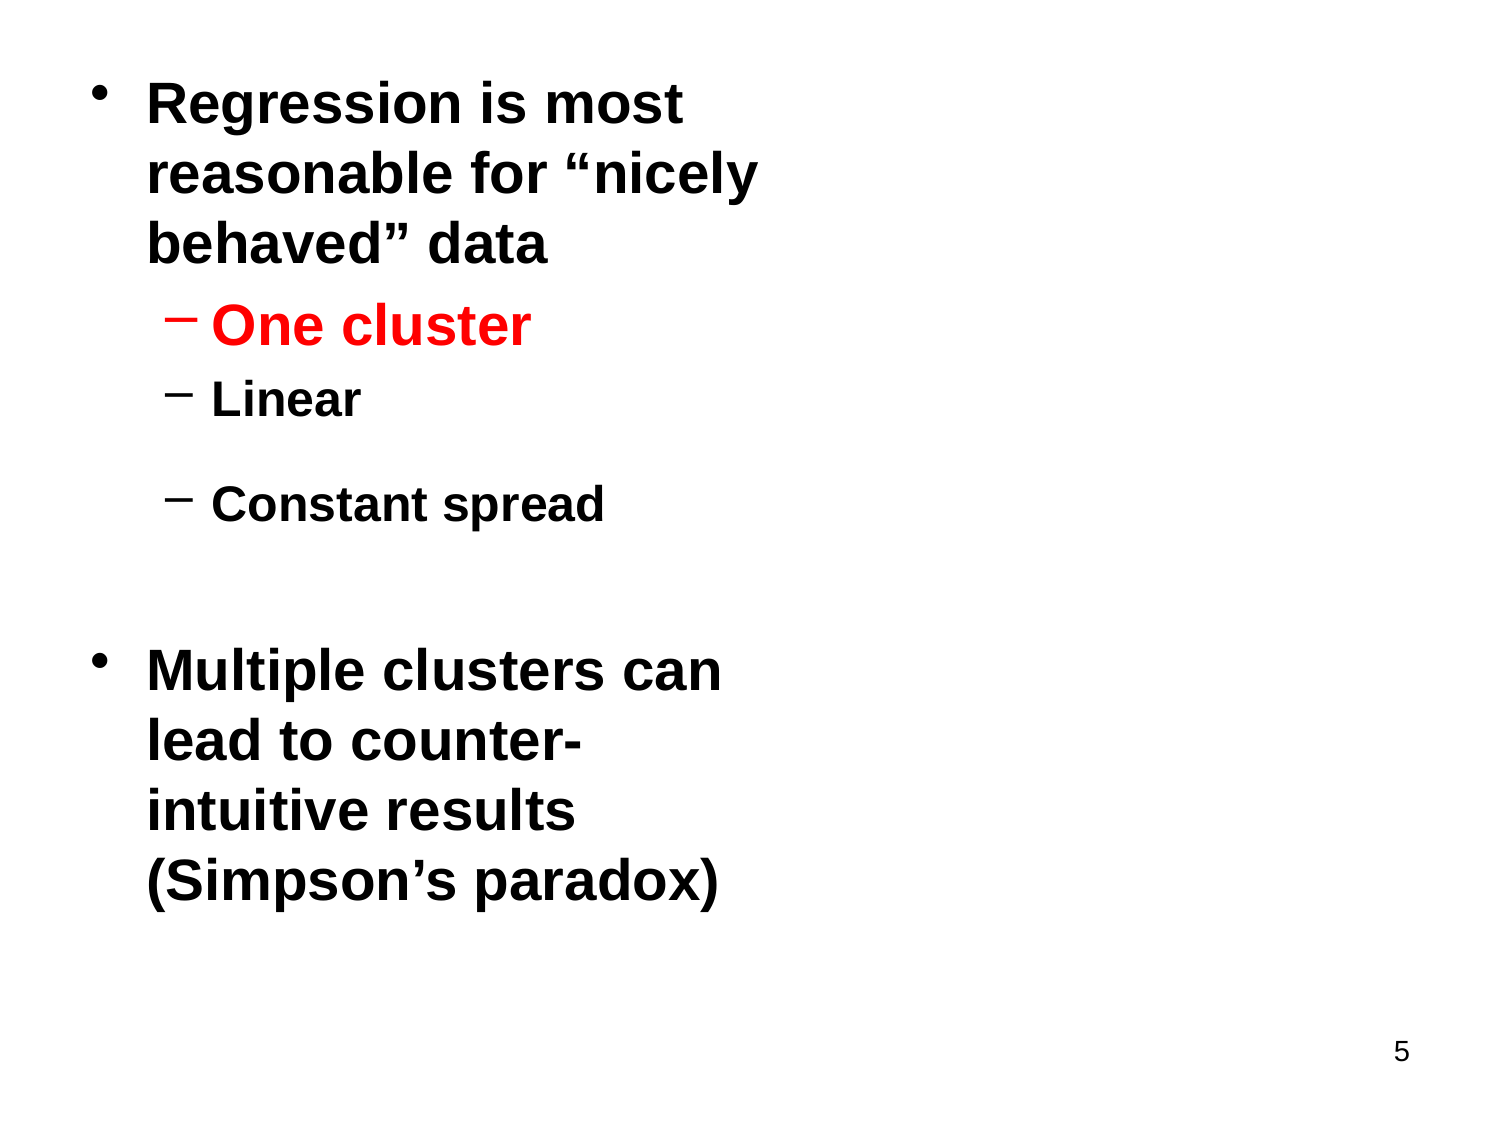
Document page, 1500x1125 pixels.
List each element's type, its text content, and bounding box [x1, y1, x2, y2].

list Regression is most reasonable for “nicely behaved” data One cluster Linear Constant spread Multiple clusters can lead to counter-intuitive results (Simpson’s paradox) [75, 57, 782, 1013]
slide_number 5 [1074, 1024, 1426, 1103]
